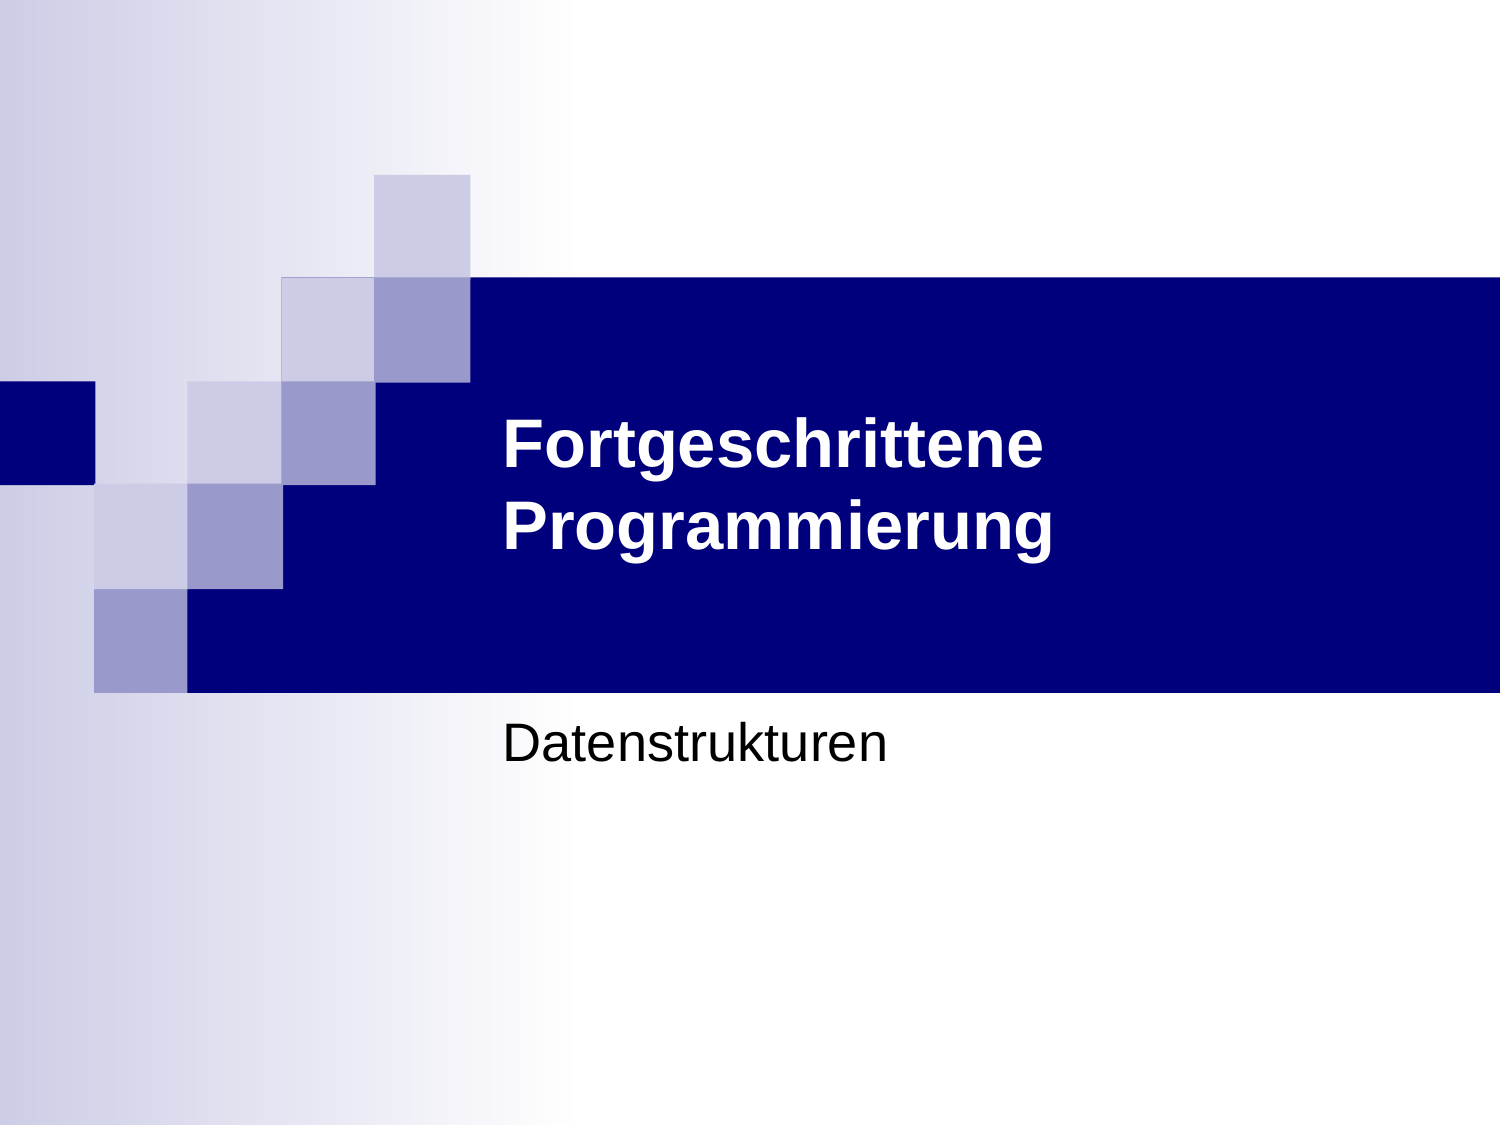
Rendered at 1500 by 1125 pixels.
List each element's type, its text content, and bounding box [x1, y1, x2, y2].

subtitle Datenstrukturen [487, 699, 1475, 988]
title Fortgeschrittene Programmierung [487, 299, 1475, 663]
